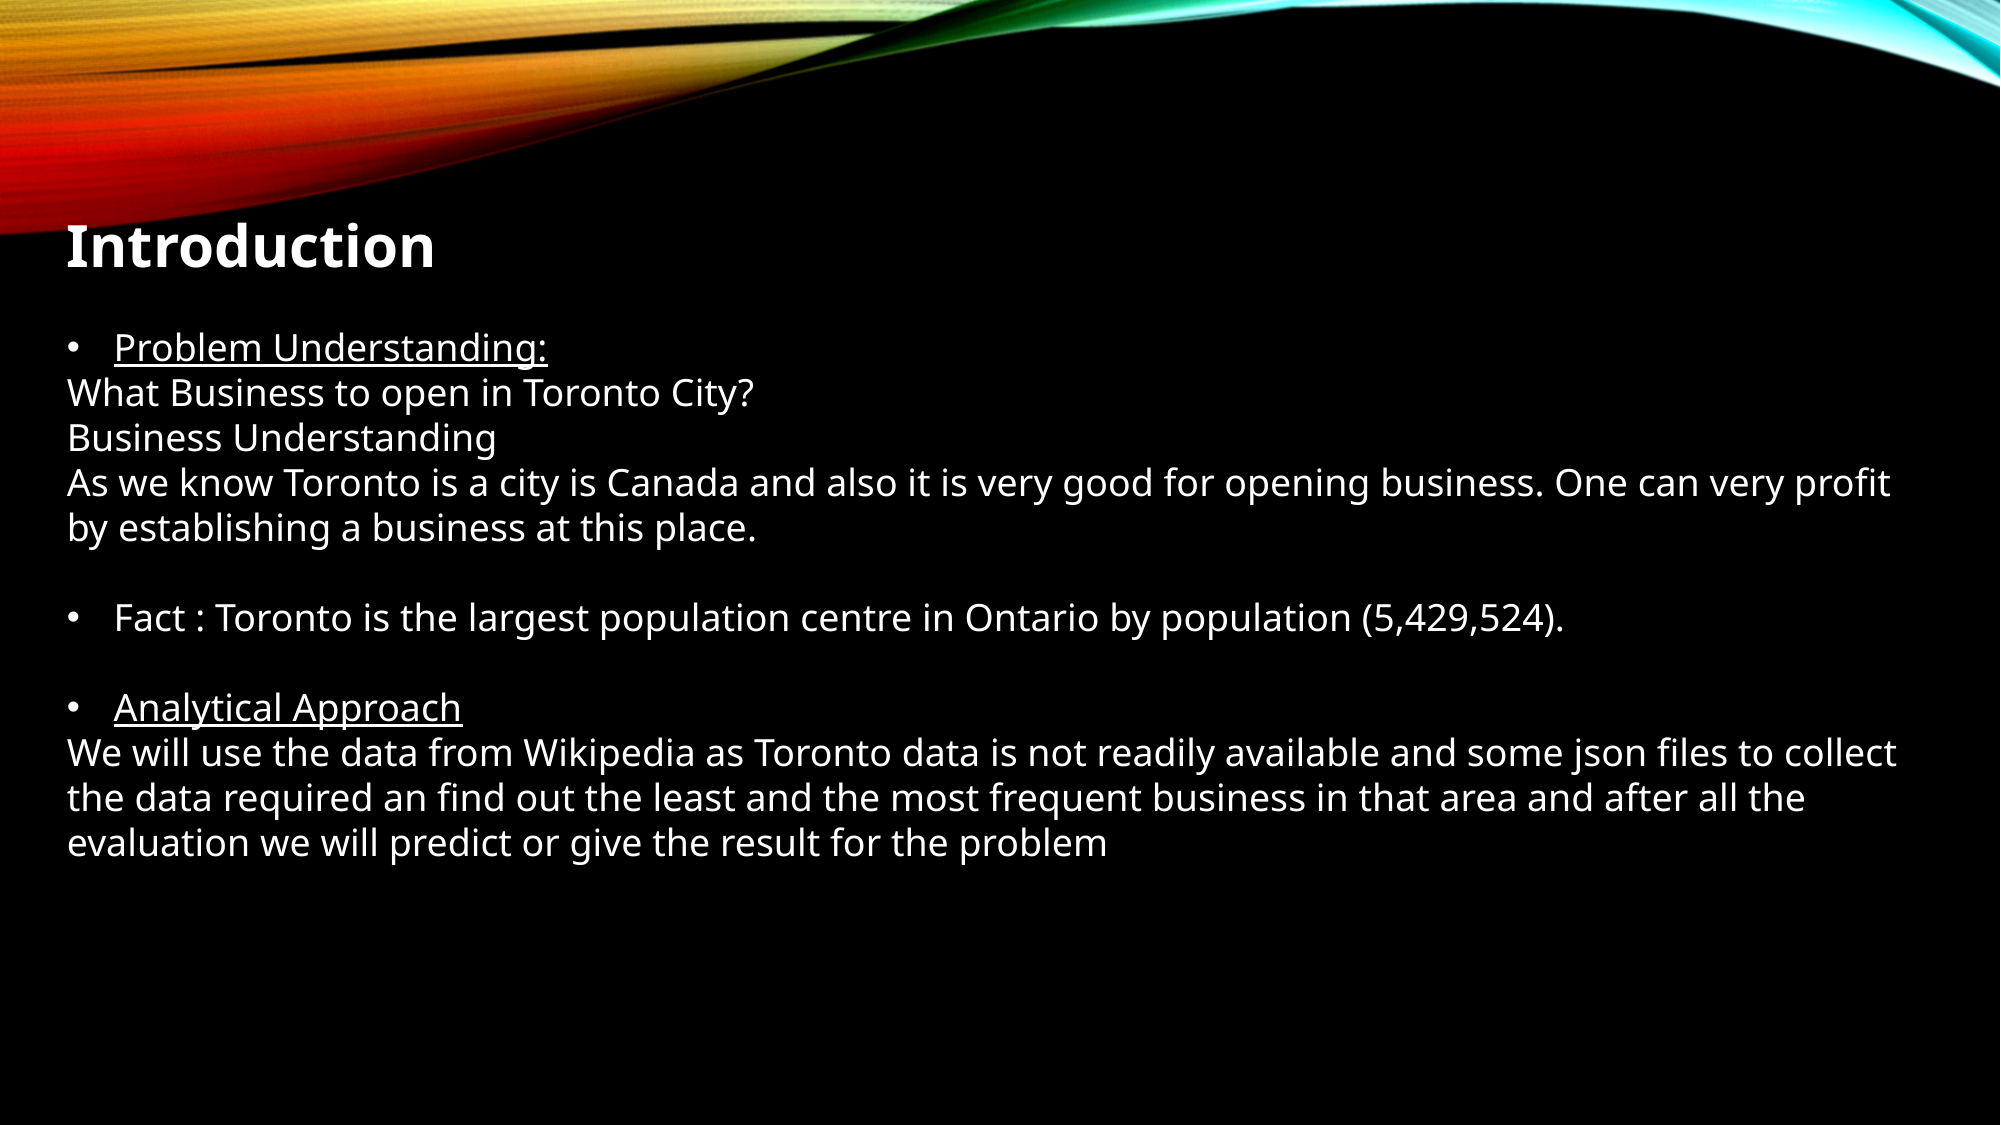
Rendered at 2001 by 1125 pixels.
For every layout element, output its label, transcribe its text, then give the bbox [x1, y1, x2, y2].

text_box Introduction Problem Understanding: What Business to open in Toronto City? Business Understanding As we know Toronto is a city is Canada and also it is very good for opening business. One can very profit by establishing a business at this place. Fact : Toronto is the largest population centre in Ontario by population (5,429,524). Analytical Approach We will use the data from Wikipedia as Toronto data is not readily available and some json files to collect the data required an find out the least and the most frequent business in that area and after all the evaluation we will predict or give the result for the problem [52, 201, 1944, 917]
picture [0, 0, 2000, 237]
